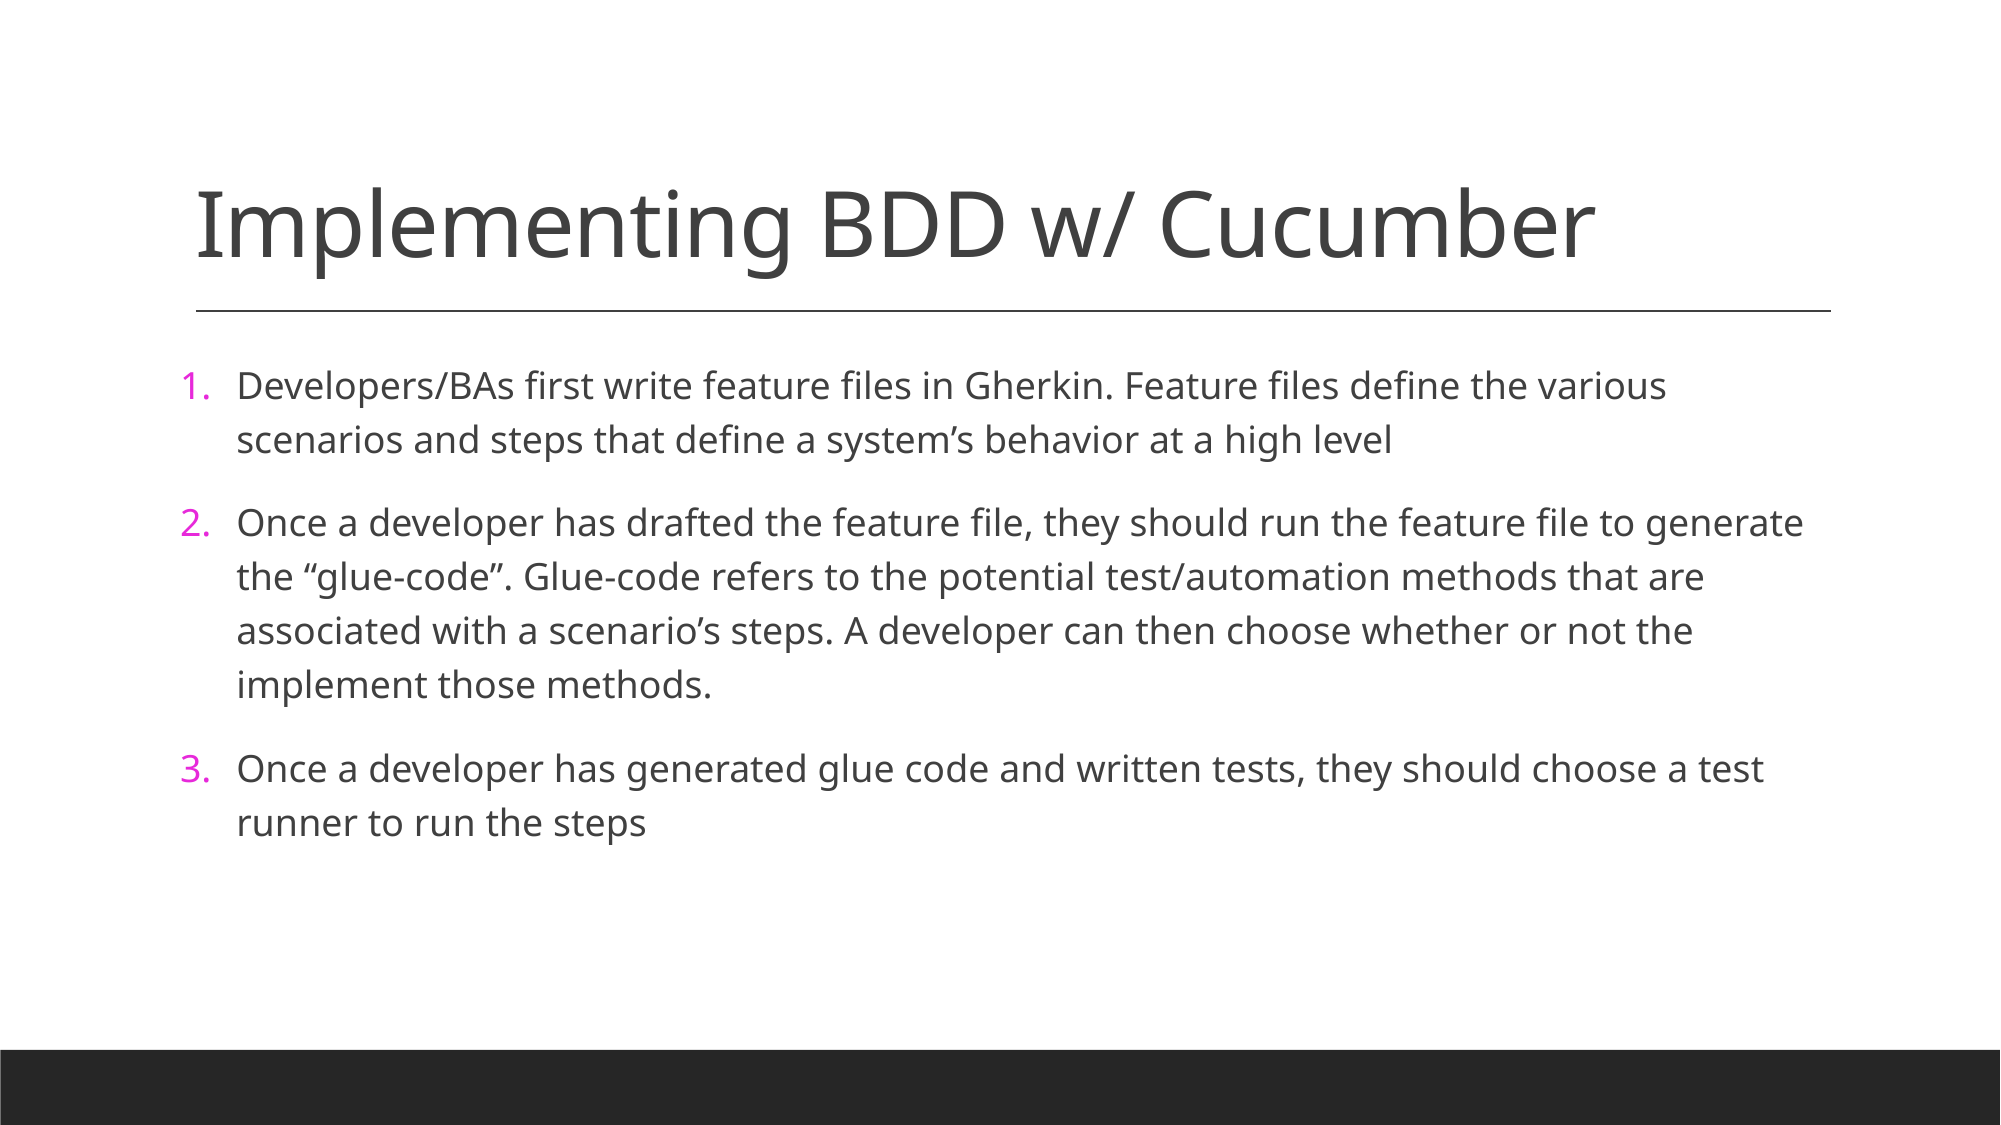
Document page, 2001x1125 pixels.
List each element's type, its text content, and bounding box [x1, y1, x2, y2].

title Implementing BDD w/ Cucumber [180, 47, 1830, 285]
list Developers/BAs first write feature files in Gherkin. Feature files define the various scenarios and steps that define a system’s behavior at a high level Once a developer has drafted the feature file, they should run the feature file to generate the “glue-code”. Glue-code refers to the potential test/automation methods that are associated with a scenario’s steps. A developer can then choose whether or not the implement those methods. Once a developer has generated glue code and written tests, they should choose a test runner to run the steps [180, 345, 1830, 963]
